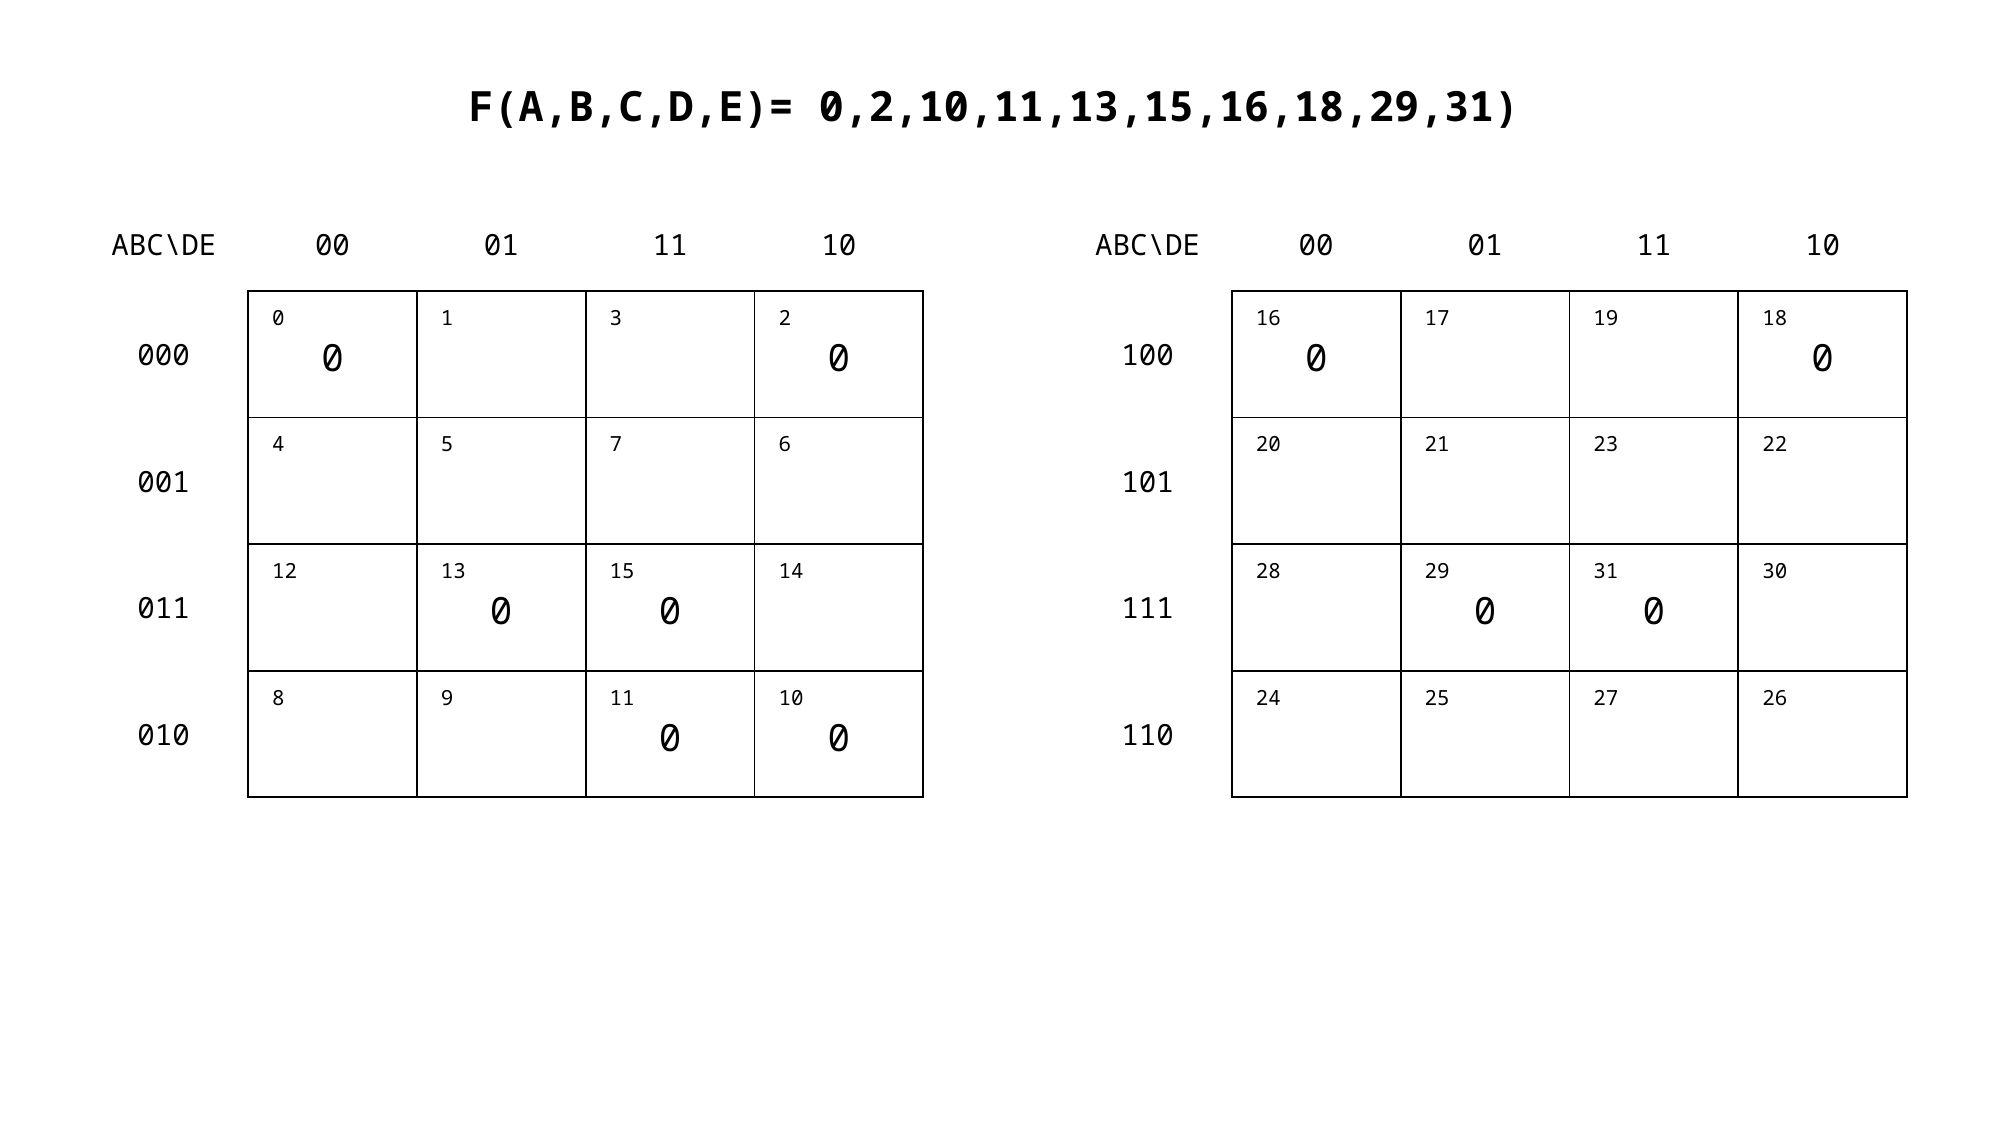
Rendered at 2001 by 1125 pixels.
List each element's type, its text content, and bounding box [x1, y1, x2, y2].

table_cell 110 [1063, 671, 1231, 797]
table_cell 0 0 [249, 292, 416, 417]
table_header 10 [1738, 197, 1907, 290]
table_cell 14 [755, 545, 922, 670]
table_cell 010 [79, 671, 247, 797]
table_cell 19 [1570, 292, 1737, 417]
table_header 10 [754, 197, 923, 290]
table_cell 11 0 [587, 672, 754, 796]
table_cell 17 [1402, 292, 1569, 417]
table_cell 7 [587, 418, 754, 543]
table_cell 100 [1063, 291, 1231, 418]
table_cell 101 [1063, 418, 1231, 544]
table_header 11 [586, 197, 754, 290]
table_cell 26 [1739, 672, 1906, 796]
table_cell 24 [1233, 672, 1400, 796]
table_cell 23 [1570, 418, 1737, 543]
table_cell 22 [1739, 418, 1906, 543]
table_cell 9 [418, 672, 585, 796]
table_cell 000 [79, 291, 247, 418]
table_cell 3 [587, 292, 754, 417]
table_cell 6 [755, 418, 922, 543]
table_cell 21 [1402, 418, 1569, 543]
table_header 01 [1401, 197, 1569, 290]
table_cell 12 [249, 545, 416, 670]
table_cell 29 0 [1402, 545, 1569, 670]
table_cell 001 [79, 418, 247, 544]
table_header 01 [417, 197, 586, 290]
table_cell 5 [418, 418, 585, 543]
table_cell 13 0 [418, 545, 585, 670]
table_cell 16 0 [1233, 292, 1400, 417]
table_cell 8 [249, 672, 416, 796]
table_cell 2 0 [755, 292, 922, 417]
table_cell 31 0 [1570, 545, 1737, 670]
table_header 00 [1232, 197, 1401, 290]
table_cell 4 [249, 418, 416, 543]
table_cell 15 0 [587, 545, 754, 670]
table_cell 28 [1233, 545, 1400, 670]
table_cell 1 [418, 292, 585, 417]
table_cell 25 [1402, 672, 1569, 796]
table_cell 011 [79, 544, 247, 671]
table_cell 111 [1063, 544, 1231, 671]
table_header 00 [248, 197, 417, 290]
table_cell 27 [1570, 672, 1737, 796]
table_cell 30 [1739, 545, 1906, 670]
table_cell 20 [1233, 418, 1400, 543]
table_header 11 [1569, 197, 1738, 290]
table_header ABC\DE [79, 197, 248, 291]
table_cell 18 0 [1739, 292, 1906, 417]
table_header ABC\DE [1063, 197, 1232, 291]
table_cell 10 0 [755, 672, 922, 796]
